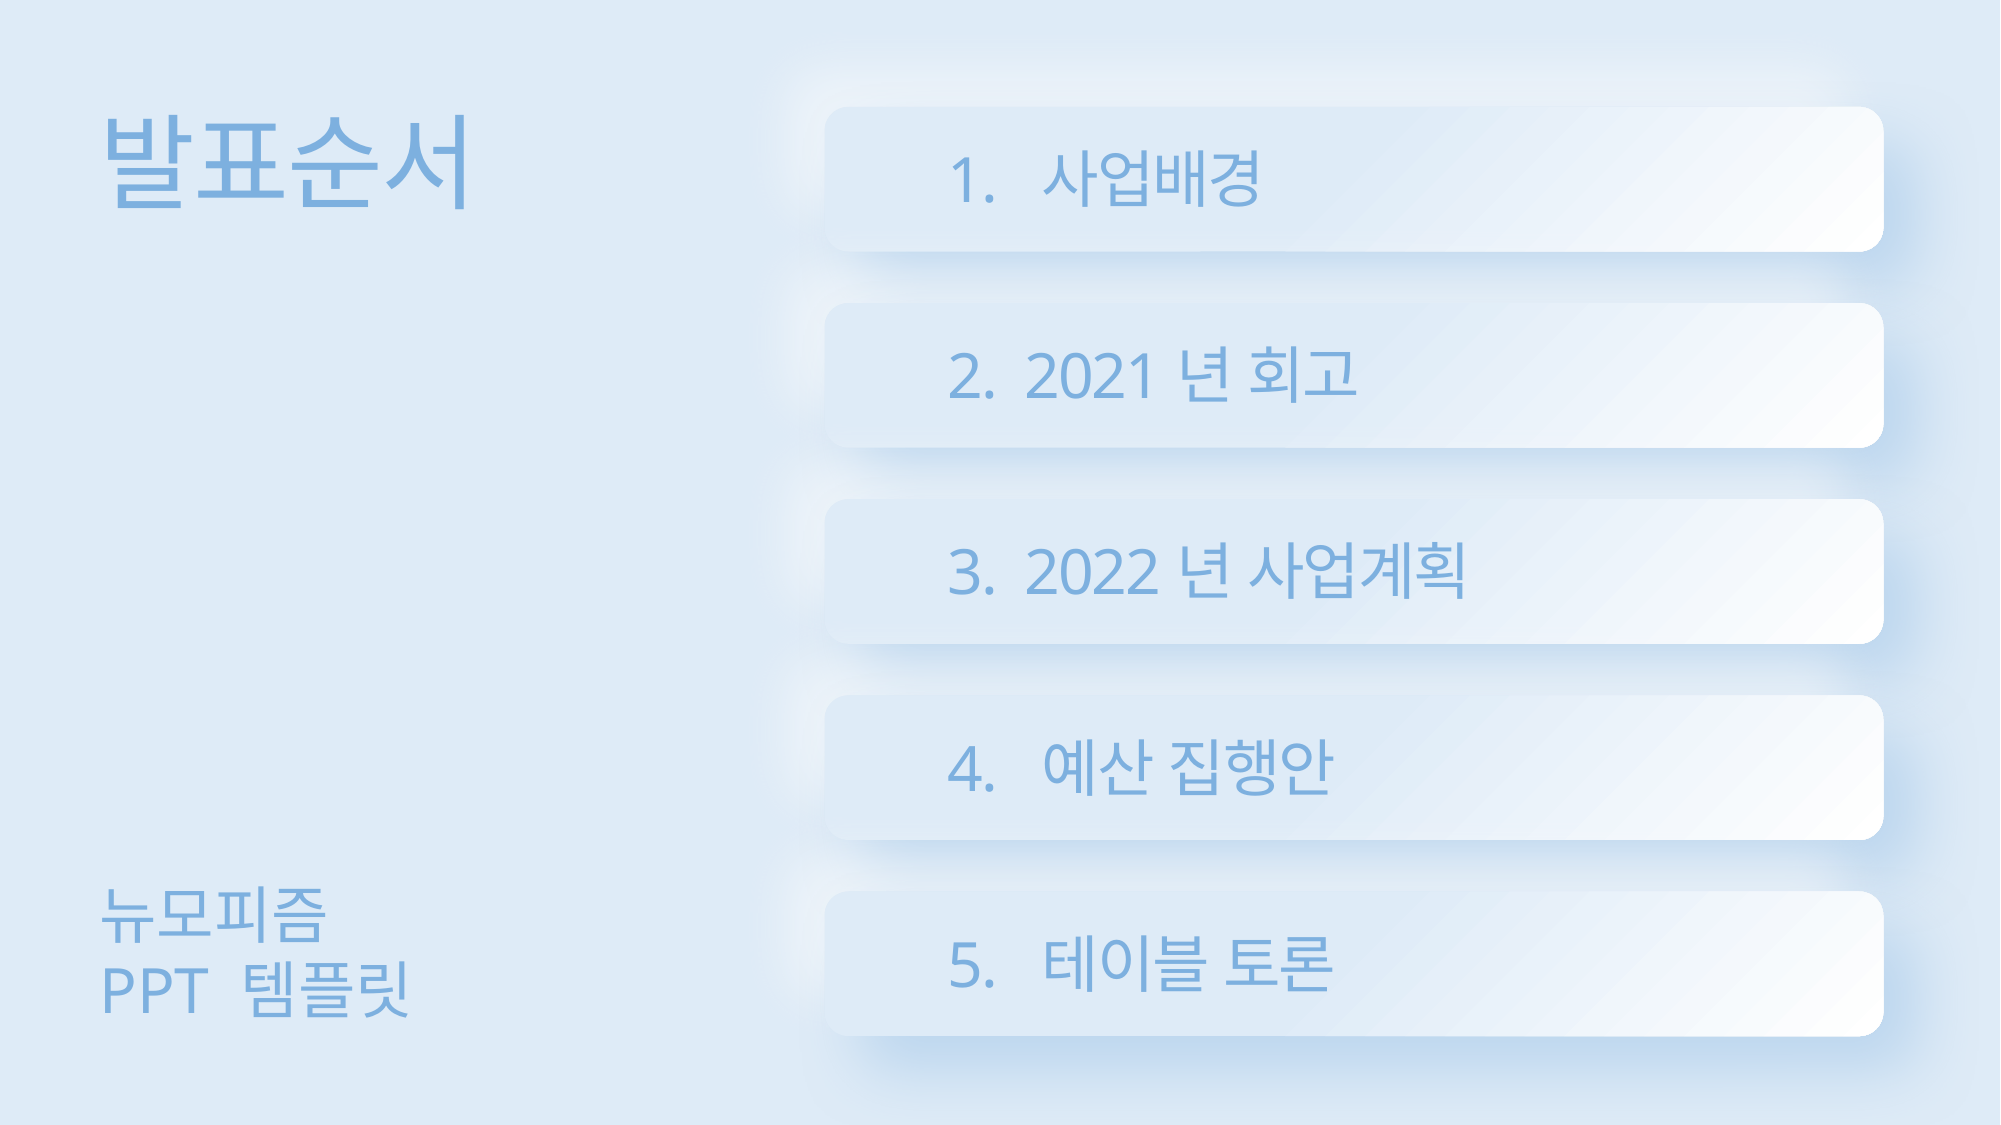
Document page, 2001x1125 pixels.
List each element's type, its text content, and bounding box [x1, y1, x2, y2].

text_box 발표순서 [84, 90, 623, 232]
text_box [824, 499, 1884, 644]
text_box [824, 695, 1884, 840]
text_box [824, 303, 1884, 448]
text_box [824, 106, 1884, 252]
text_box 뉴모피즘 PPT 템플릿 [84, 868, 463, 1036]
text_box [824, 891, 1884, 1037]
